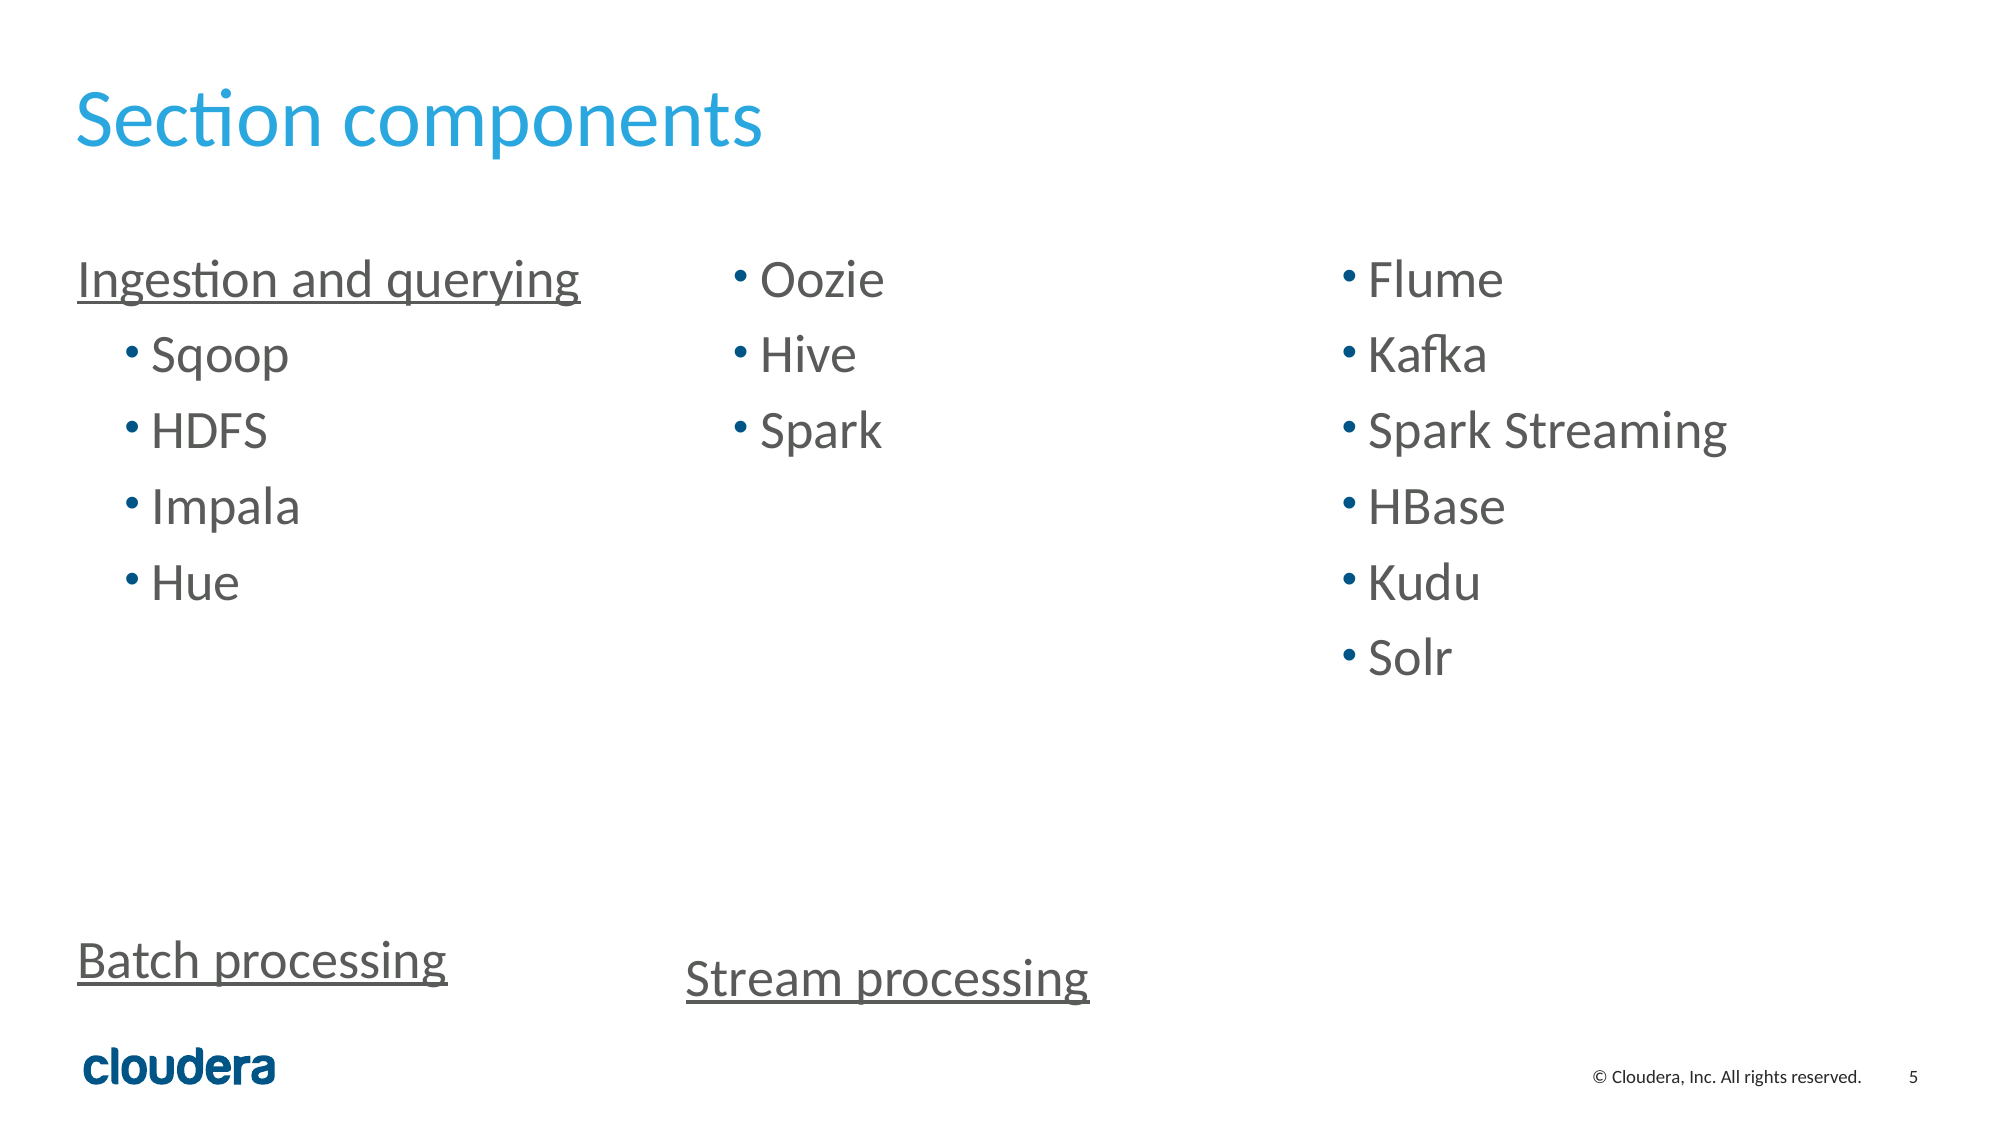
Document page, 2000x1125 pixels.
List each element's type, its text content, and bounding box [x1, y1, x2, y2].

title Section components [60, 75, 1916, 205]
list Ingestion and querying Sqoop HDFS Impala Hue Batch processing Oozie Hive Spark Stream processing Flume Kafka Spark Streaming HBase Kudu Solr [62, 235, 1919, 1017]
